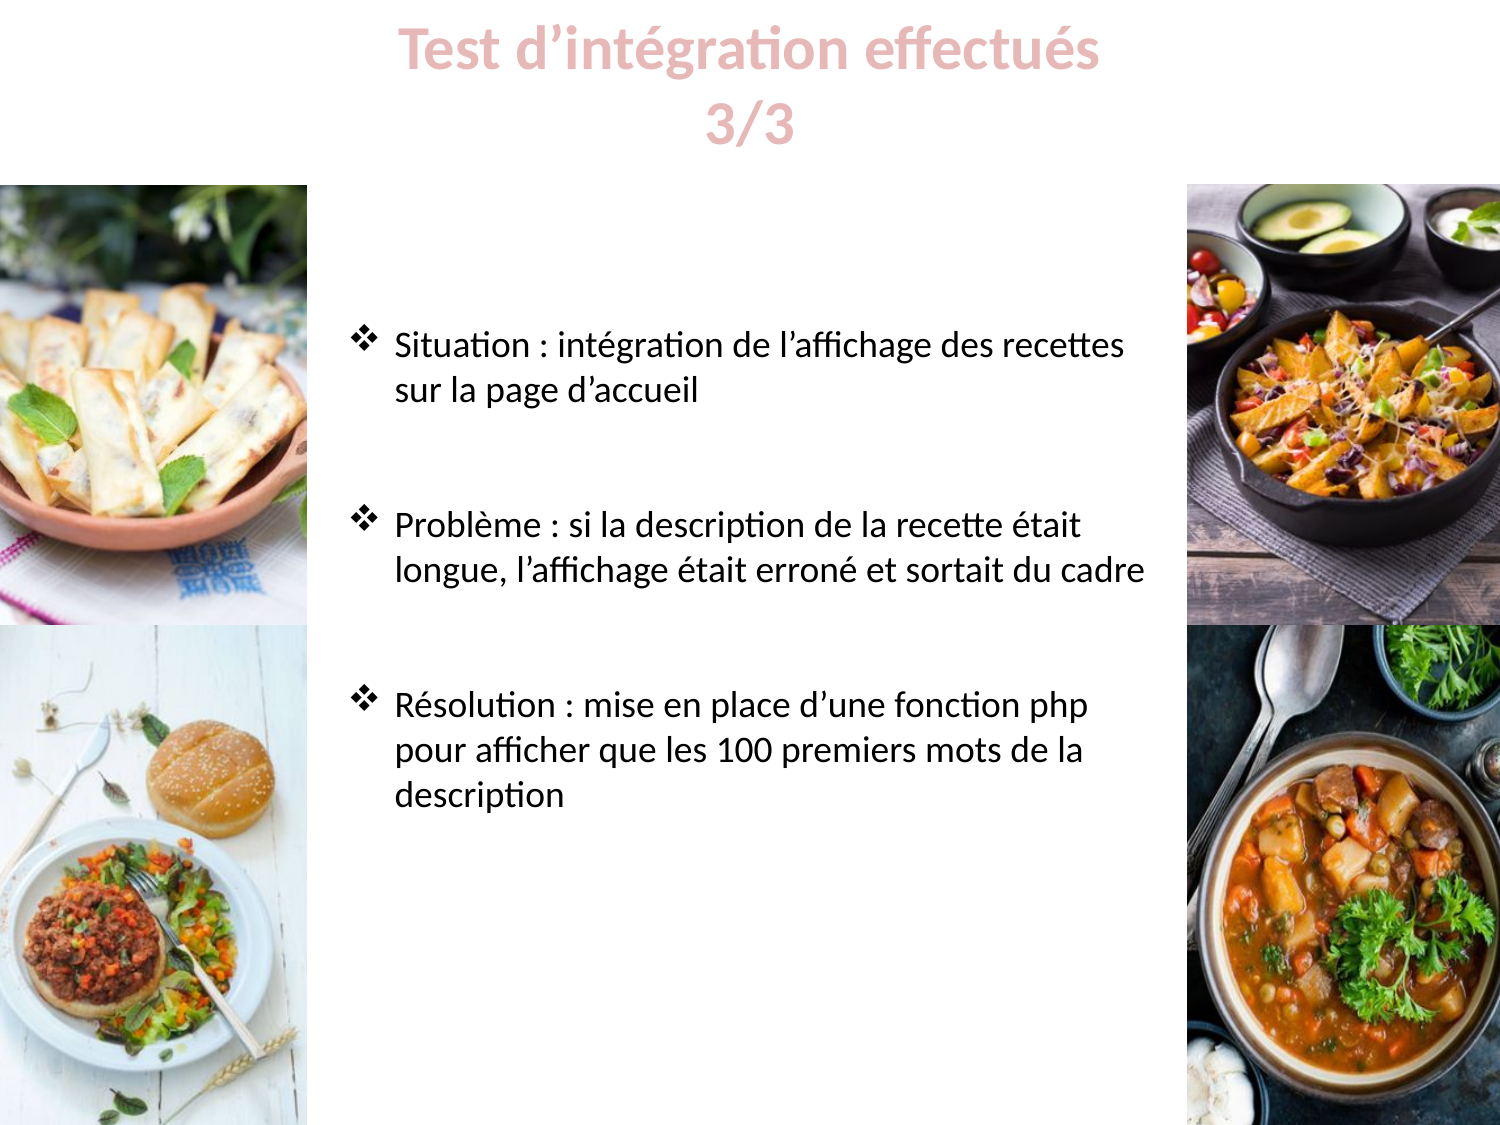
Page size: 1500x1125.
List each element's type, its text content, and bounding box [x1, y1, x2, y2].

picture [1187, 184, 1500, 1125]
text_box Test d’intégration effectués 3/3 [105, 0, 1395, 165]
picture [0, 185, 308, 1125]
text_box Situation : intégration de l’affichage des recettes sur la page d’accueil Problème : si la description de la recette était longue, l’affichage était erroné et sortait du cadre Résolution : mise en place d’une fonction php pour afficher que les 100 premiers mots de la description [332, 312, 1182, 868]
